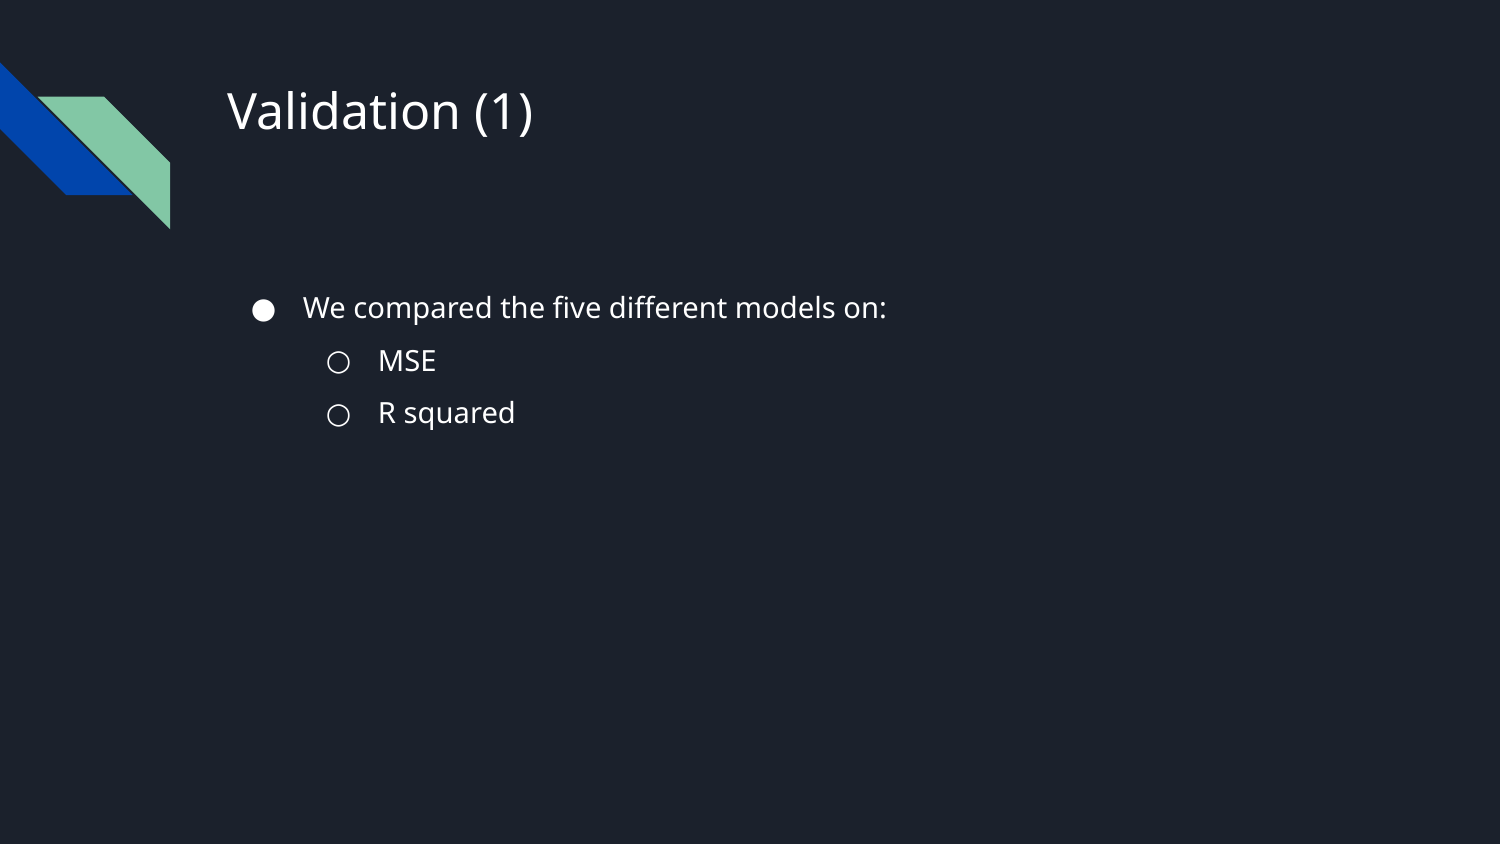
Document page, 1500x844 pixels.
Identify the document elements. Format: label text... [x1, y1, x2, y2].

list We compared the five different models on: MSE R squared [212, 257, 1368, 735]
title Validation (1) [212, 64, 1368, 215]
